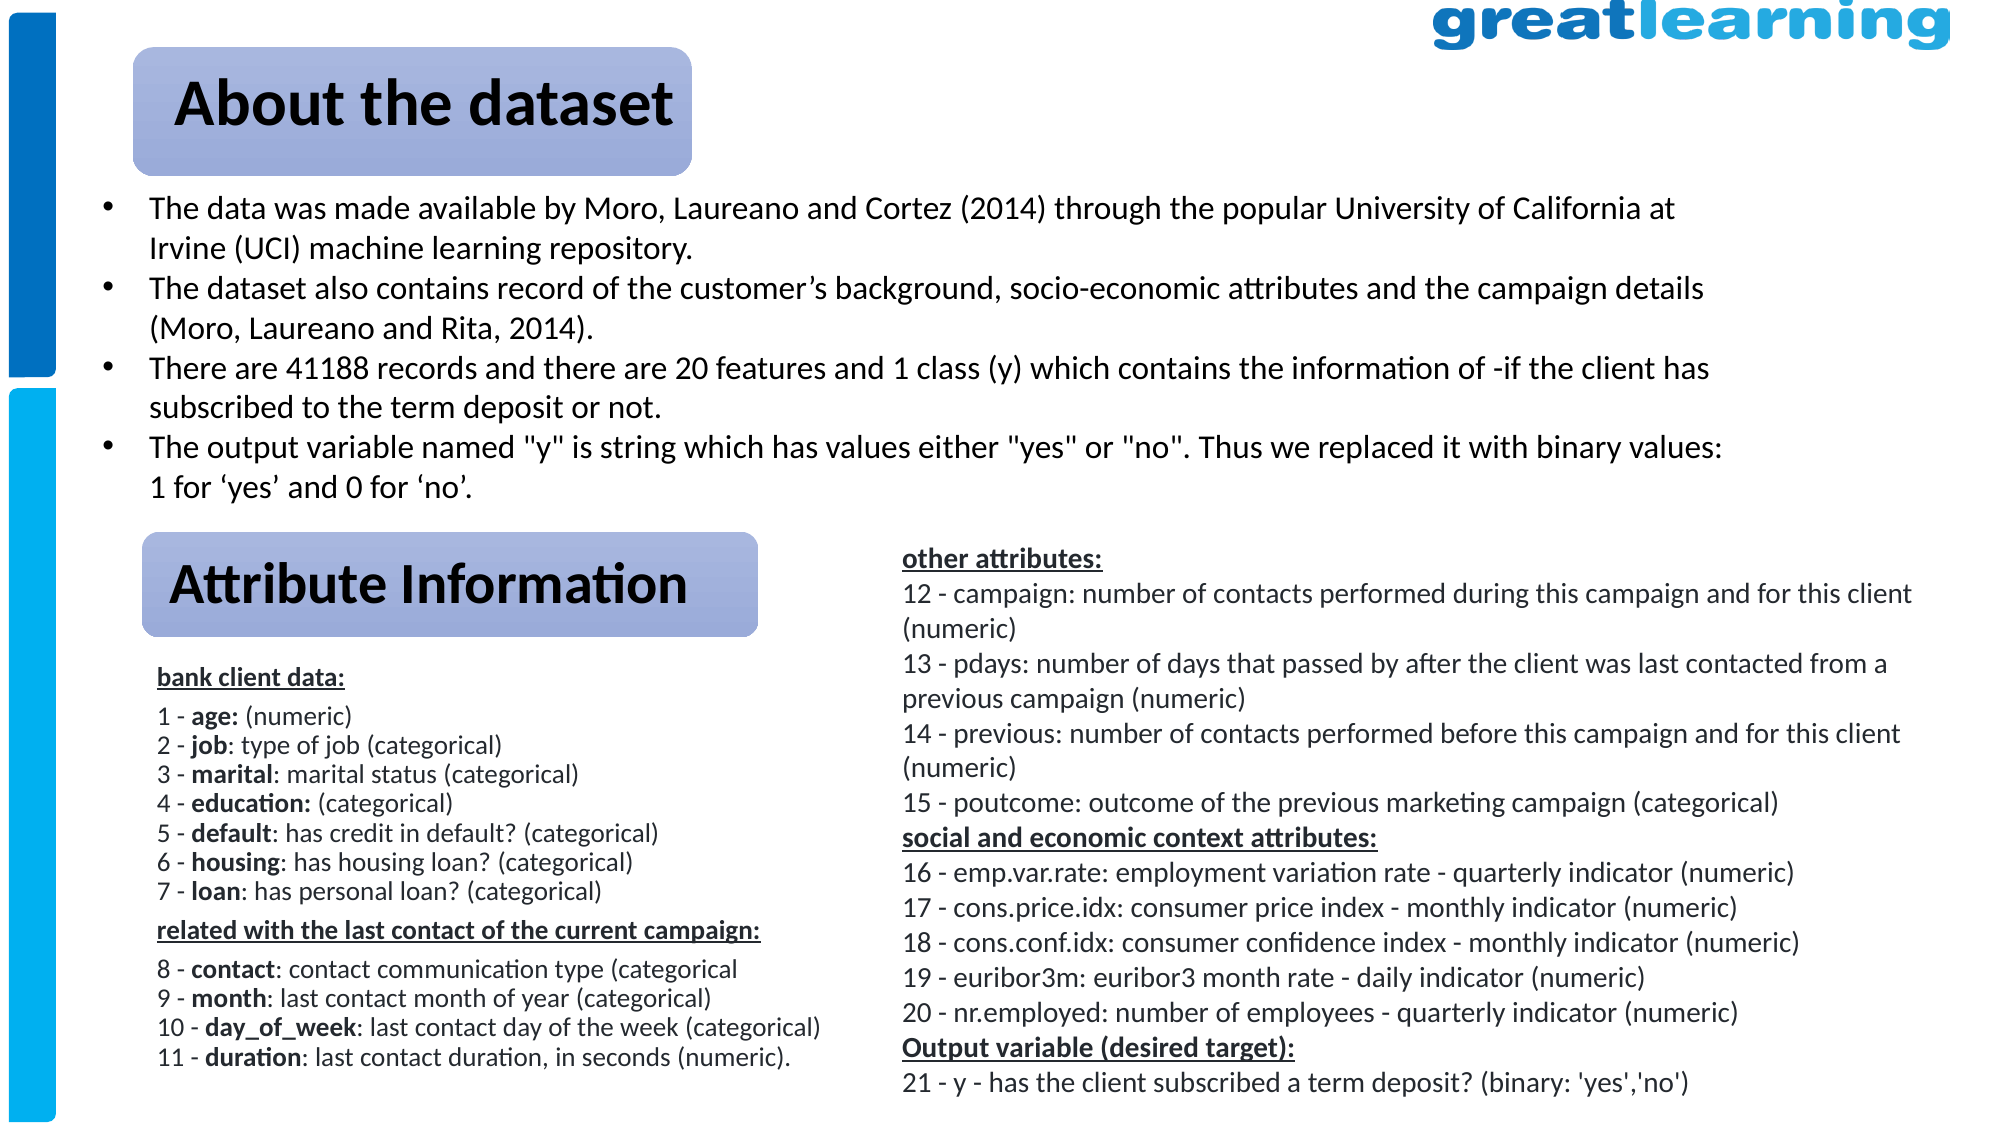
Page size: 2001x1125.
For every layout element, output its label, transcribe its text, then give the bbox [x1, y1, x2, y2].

text_box The data was made available by Moro, Laureano and Cortez (2014) through the popular University of California at Irvine (UCI) machine learning repository. The dataset also contains record of the customer’s background, socio-economic attributes and the campaign details (Moro, Laureano and Rita, 2014). There are 41188 records and there are 20 features and 1 class (y) which contains the information of -if the client has subscribed to the term deposit or not. The output variable named "y" is string which has values either "yes" or "no". Thus we replaced it with binary values: 1 for ‘yes’ and 0 for ‘no’. [87, 178, 1755, 558]
list bank client data: 1 - age: (numeric) 2 - job: type of job (categorical) 3 - marital: marital status (categorical) 4 - education: (categorical) 5 - default: has credit in default? (categorical) 6 - housing: has housing loan? (categorical) 7 - loan: has personal loan? (categorical) related with the last contact of the current campaign: 8 - contact: contact communication type (categorical 9 - month: last contact month of year (categorical) 10 - day_of_week: last contact day of the week (categorical) 11 - duration: last contact duration, in seconds (numeric). [141, 655, 887, 1088]
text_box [132, 42, 759, 177]
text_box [141, 531, 759, 638]
picture [1433, 0, 1950, 50]
text_box other attributes: 12 - campaign: number of contacts performed during this campaign and for this client (numeric) 13 - pdays: number of days that passed by after the client was last contacted from a previous campaign (numeric) 14 - previous: number of contacts performed before this campaign and for this client (numeric) 15 - poutcome: outcome of the previous marketing campaign (categorical) social and economic context attributes: 16 - emp.var.rate: employment variation rate - quarterly indicator (numeric) 17 - cons.price.idx: consumer price index - monthly indicator (numeric) 18 - cons.conf.idx: consumer confidence index - monthly indicator (numeric) 19 - euribor3m: euribor3 month rate - daily indicator (numeric) 20 - nr.employed: number of employees - quarterly indicator (numeric) Output variable (desired target): 21 - y - has the client subscribed a term deposit? (binary: 'yes','no') [887, 531, 1970, 1106]
